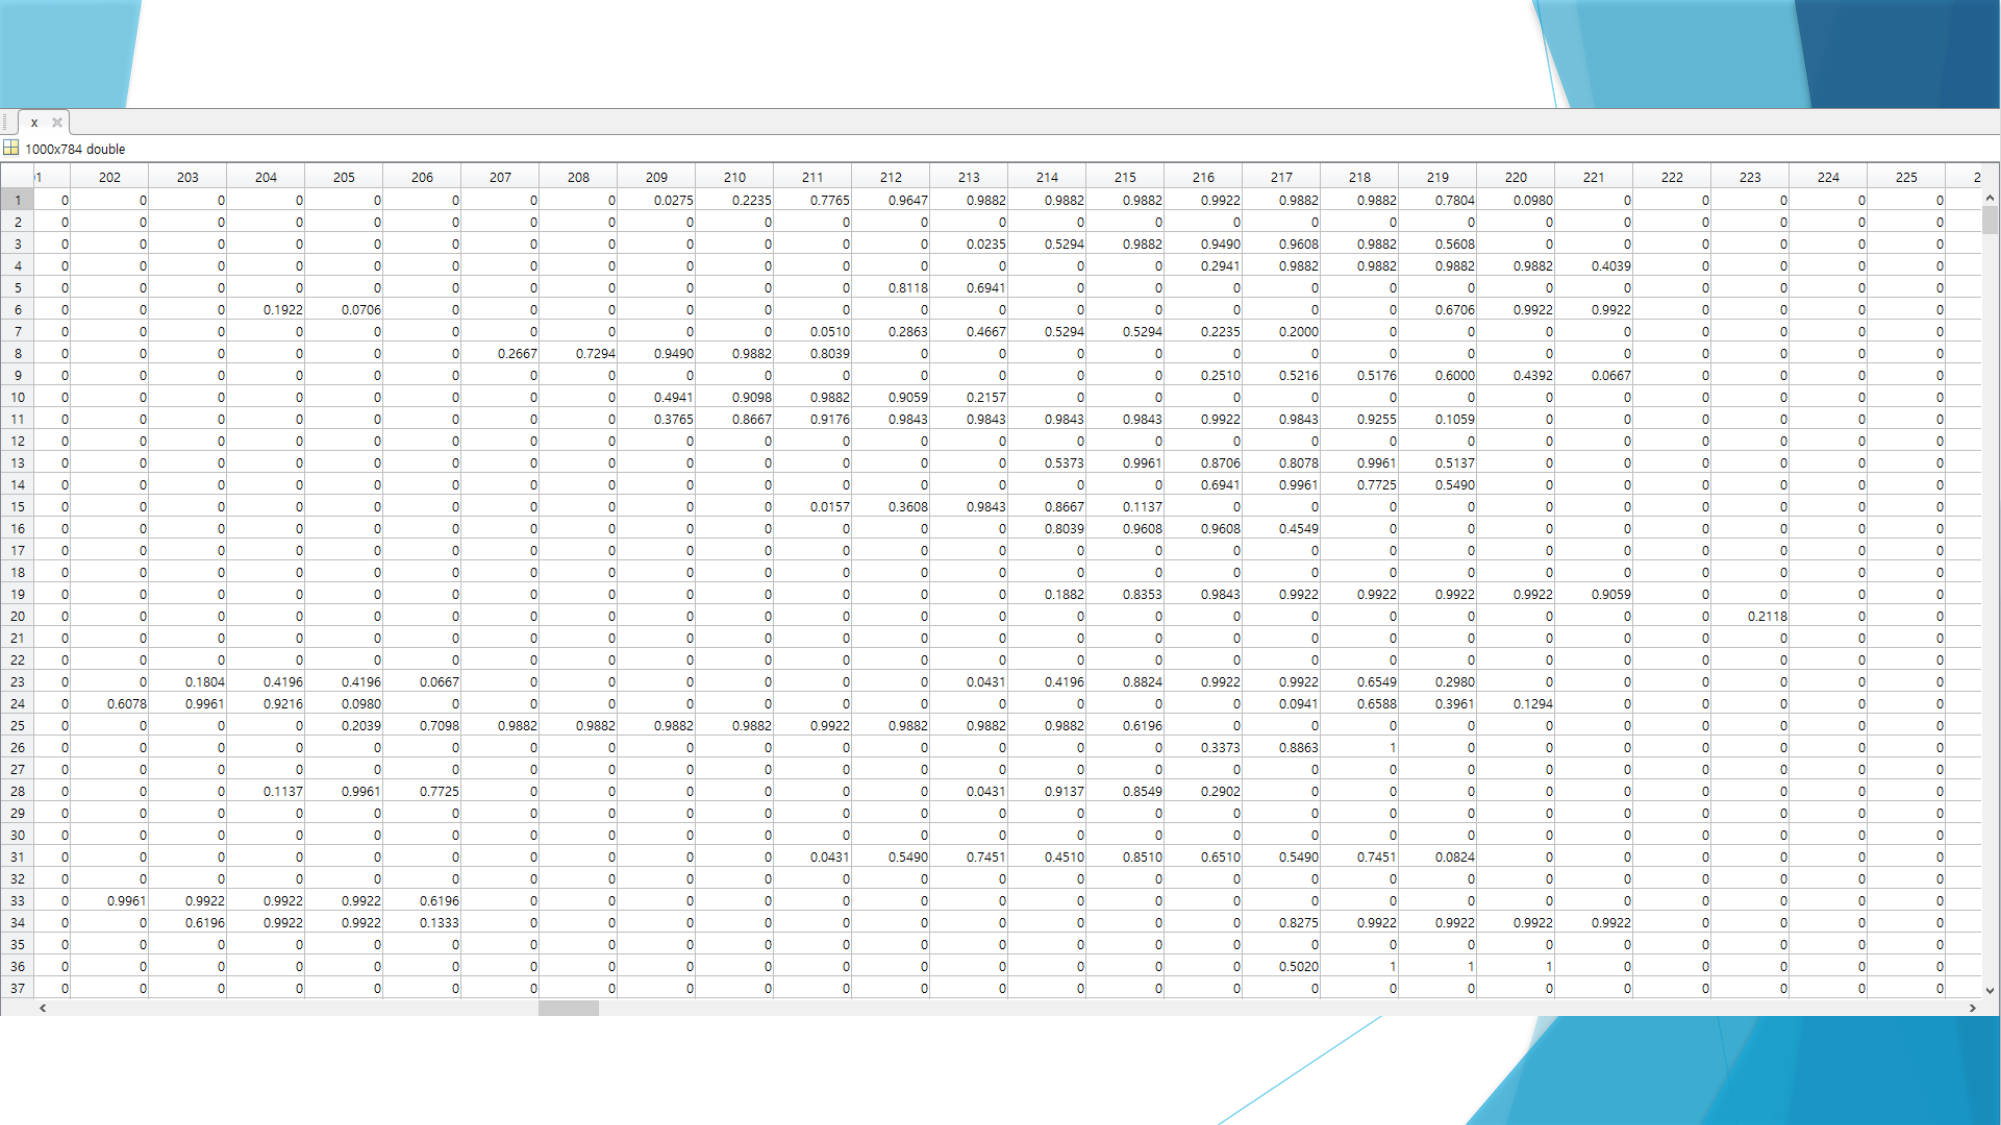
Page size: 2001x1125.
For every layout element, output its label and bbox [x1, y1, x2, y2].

picture [0, 108, 2000, 1017]
